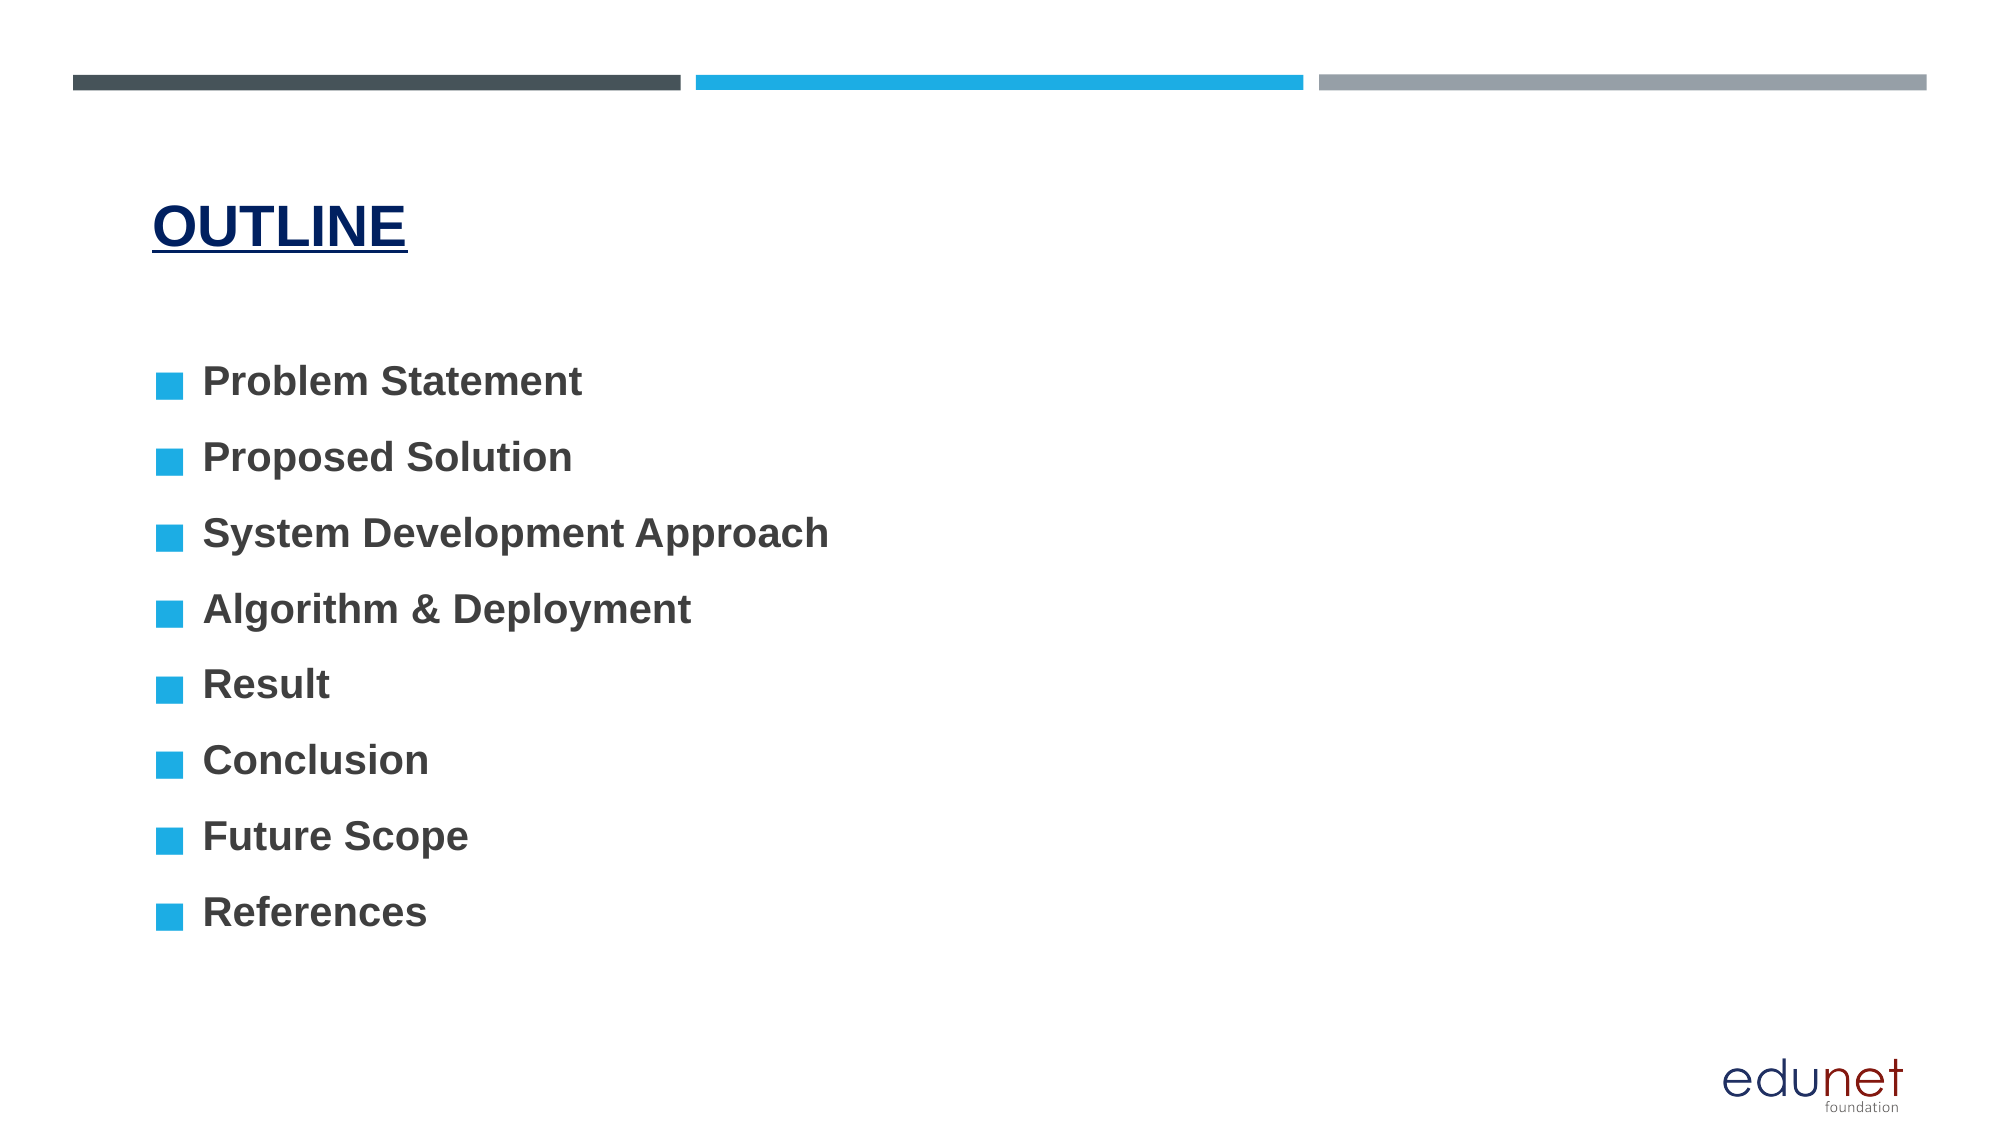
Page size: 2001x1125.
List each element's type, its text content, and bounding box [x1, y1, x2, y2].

list Problem Statement Proposed Solution System Development Approach Algorithm & Deployment Result Conclusion Future Scope References [137, 265, 1945, 1125]
title OUTLINE [137, 48, 1863, 265]
